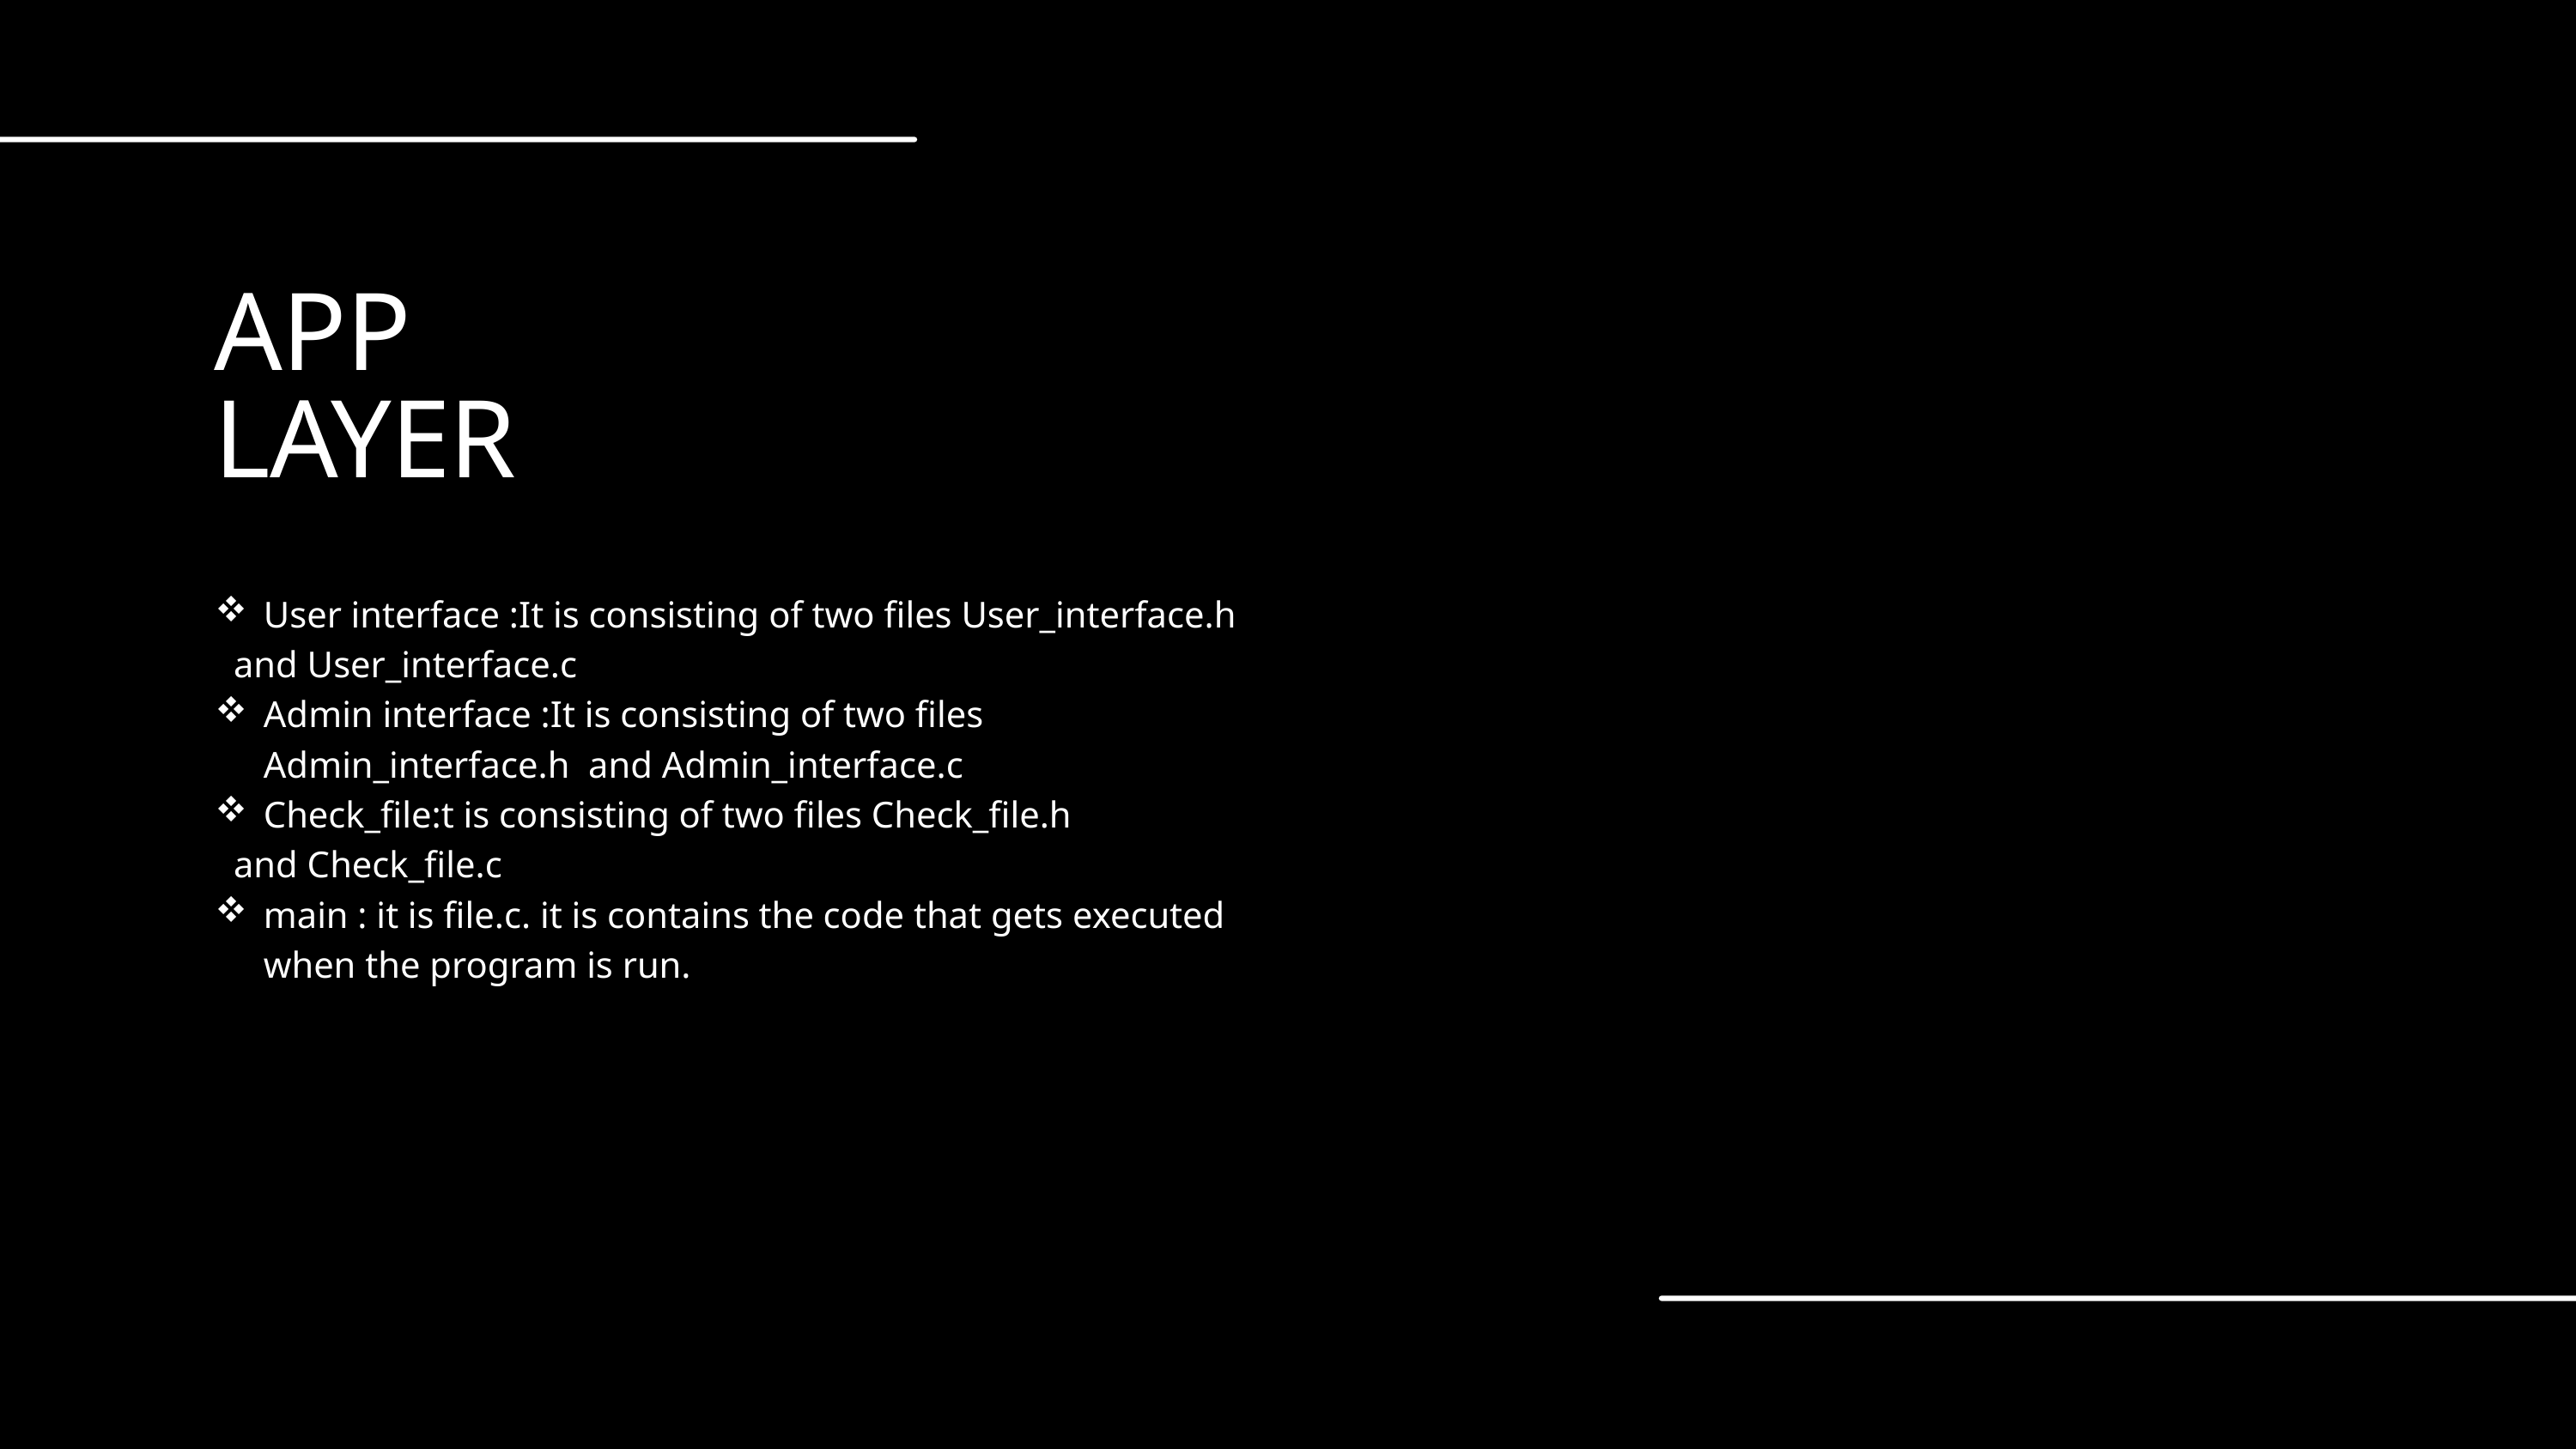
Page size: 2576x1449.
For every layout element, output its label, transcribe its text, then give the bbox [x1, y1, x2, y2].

text_box User interface :It is consisting of two files User_interface.h and User_interface.c Admin interface :It is consisting of two files Admin_interface.h and Admin_interface.c Check_file:t is consisting of two files Check_file.h and Check_file.c main : it is file.c. it is contains the code that gets executed when the program is run. [215, 585, 1289, 1137]
text_box APP LAYER [214, 284, 1086, 500]
